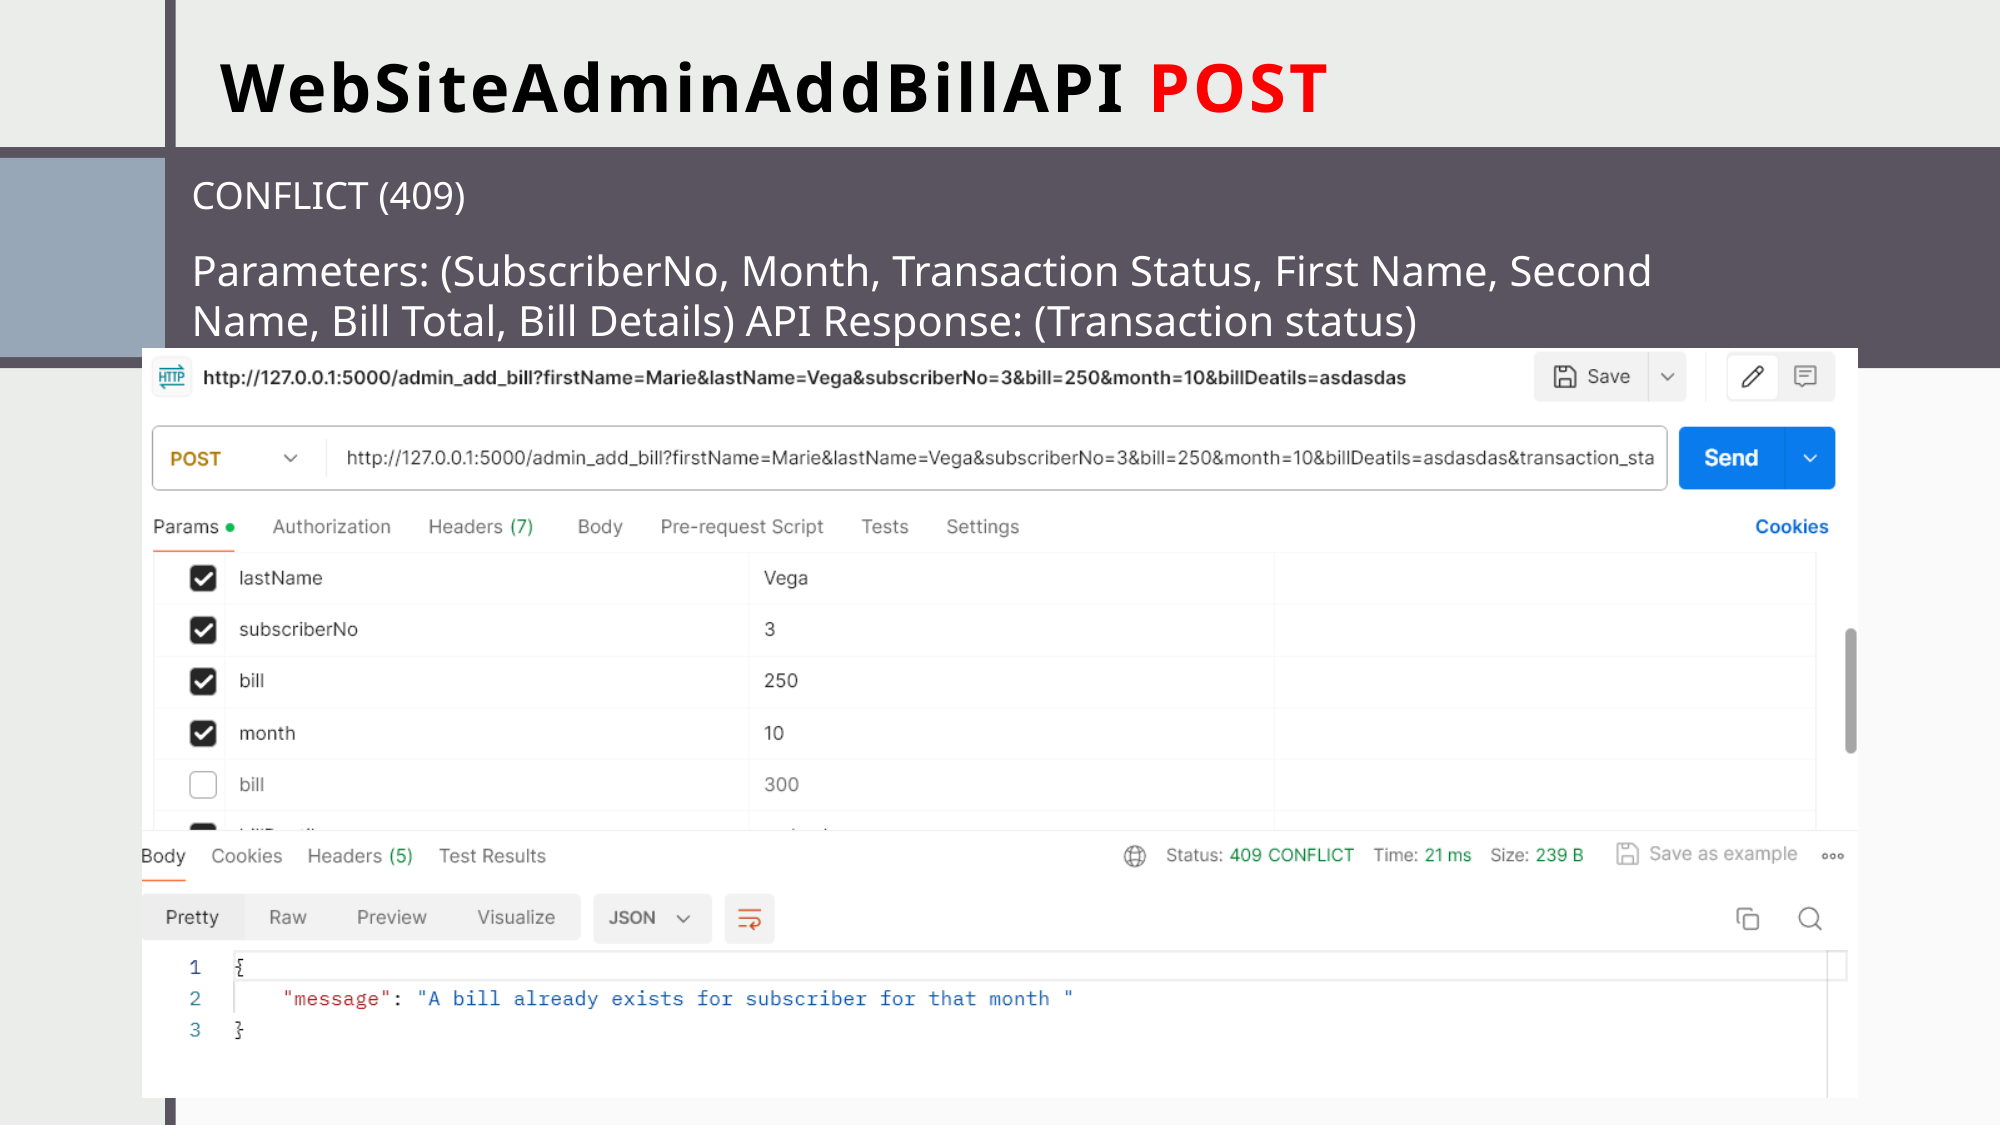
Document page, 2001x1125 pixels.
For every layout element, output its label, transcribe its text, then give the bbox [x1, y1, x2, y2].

text_box CONFLICT (409) [176, 164, 952, 225]
text_box Parameters: (SubscriberNo, Month, Transaction Status, First Name, Second Name, Bill Total, Bill Details) API Response: (Transaction status) [176, 237, 1796, 348]
title WebSiteAdminAddBillAPI POST [202, 21, 1976, 135]
picture [142, 348, 1858, 1098]
